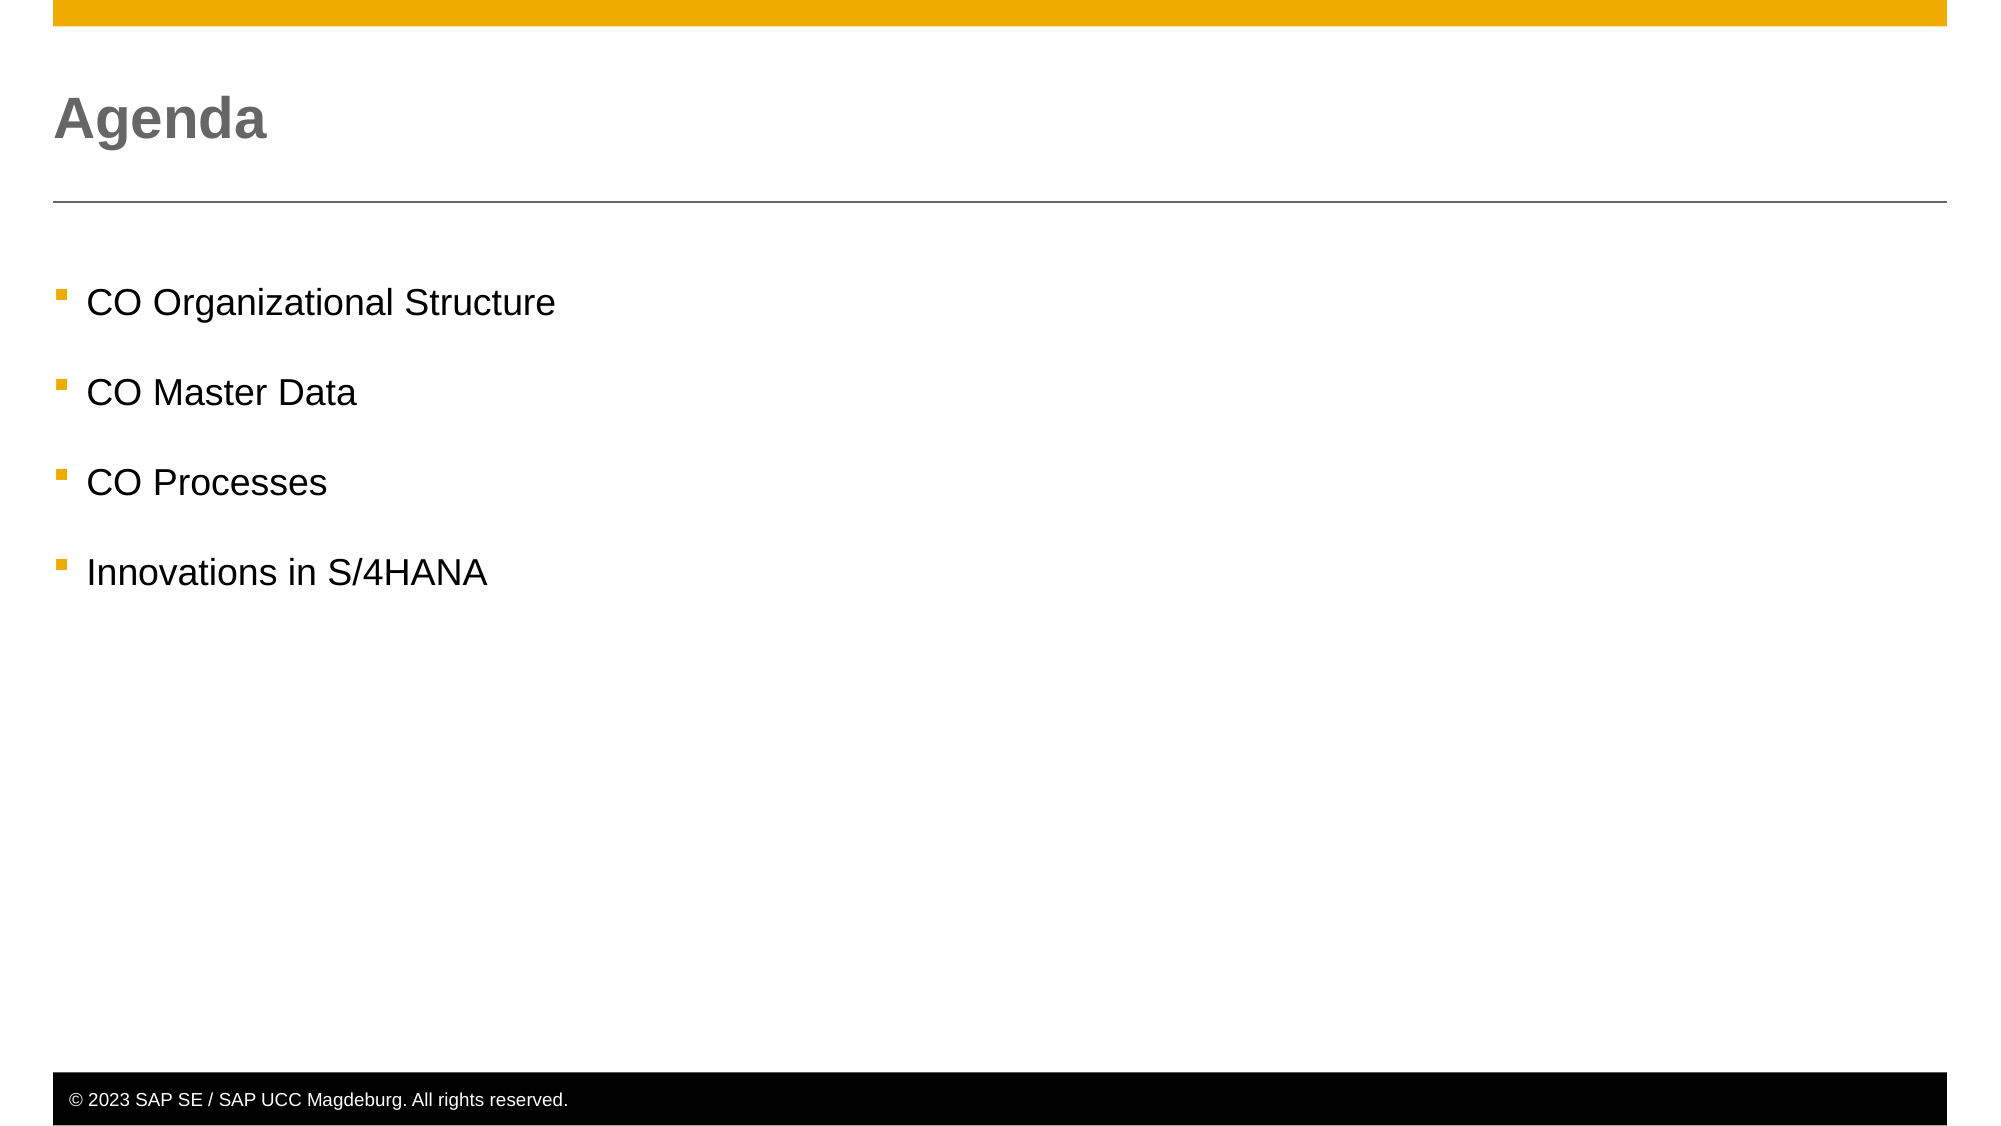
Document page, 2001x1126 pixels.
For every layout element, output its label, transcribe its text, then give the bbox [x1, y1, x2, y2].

list CO Organizational Structure CO Master Data CO Processes Innovations in S/4HANA [53, 277, 1947, 907]
title Agenda [53, 53, 1947, 178]
